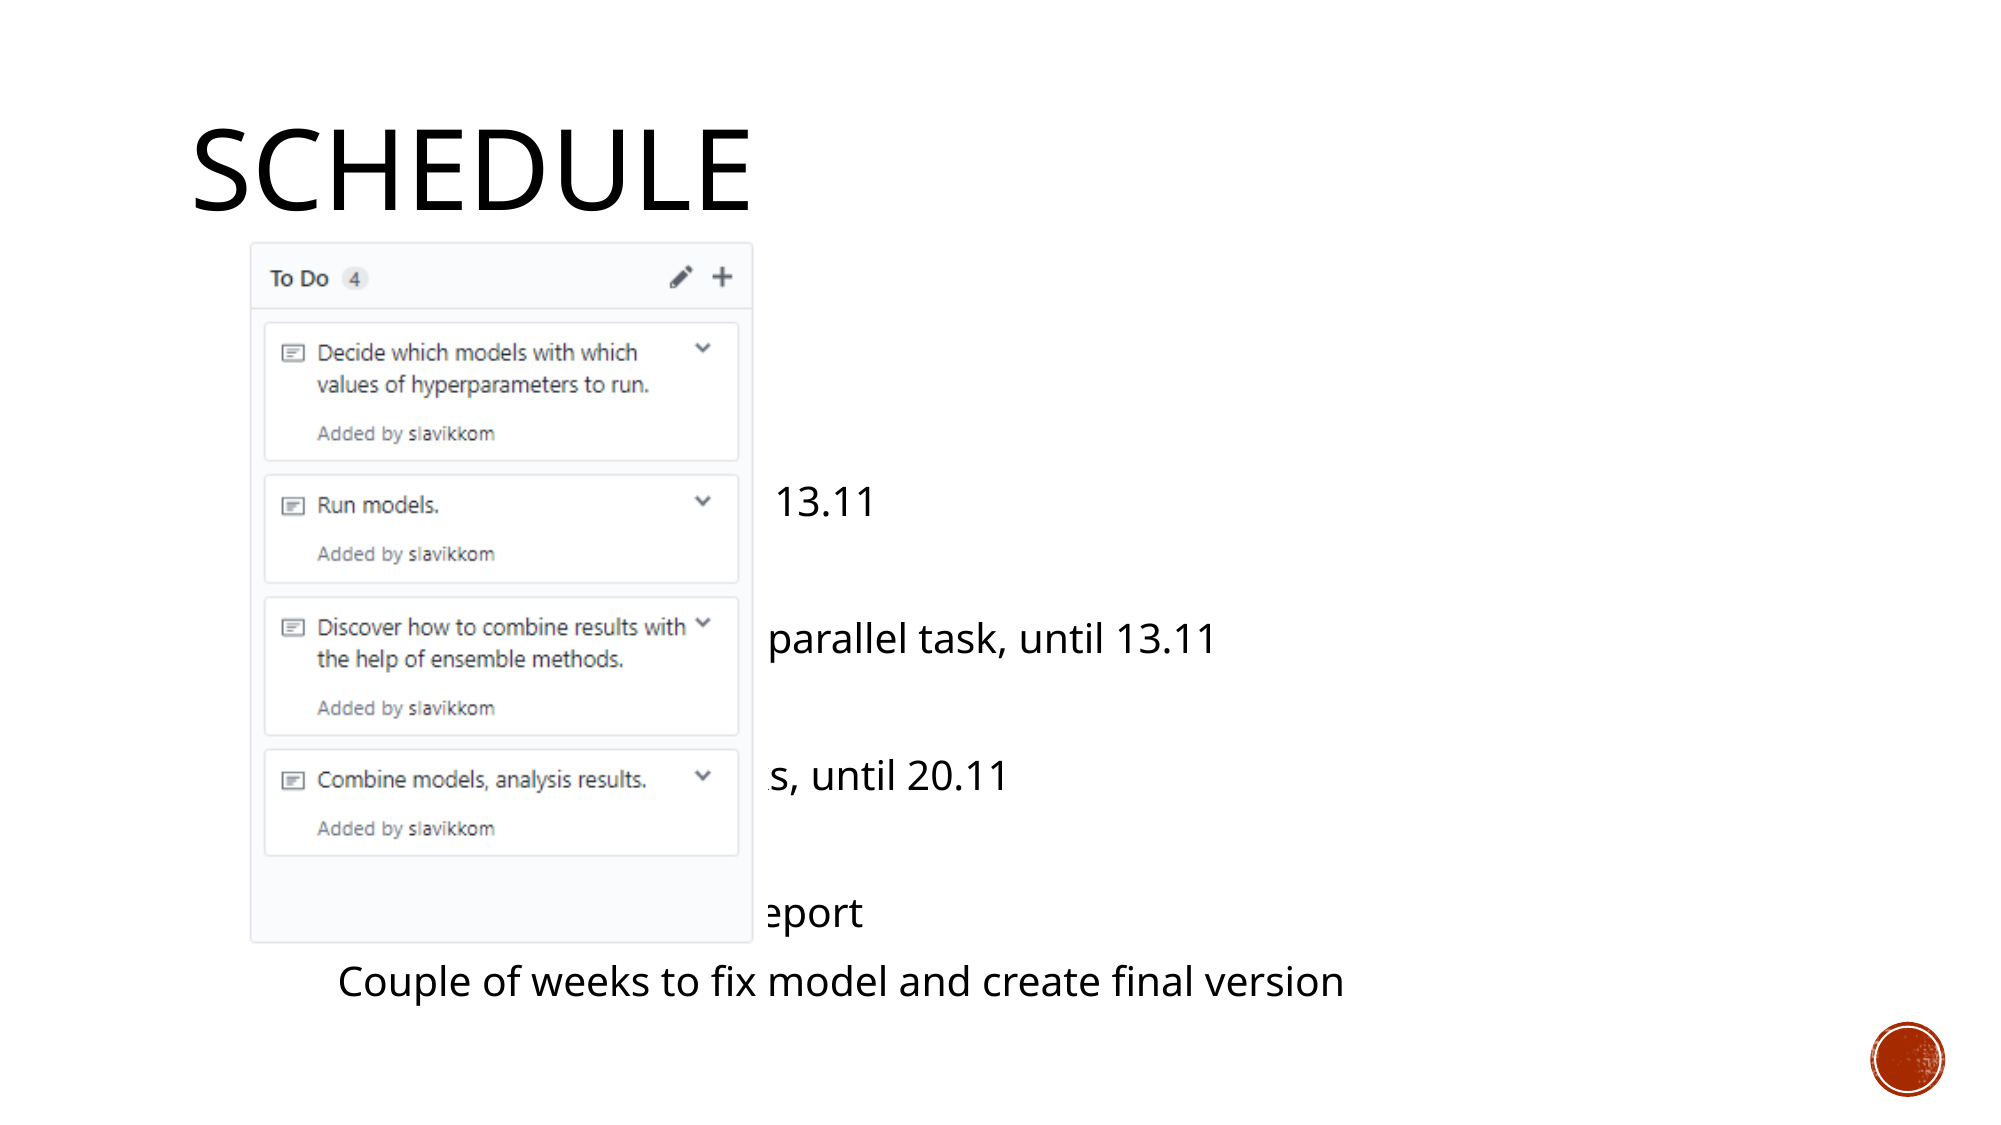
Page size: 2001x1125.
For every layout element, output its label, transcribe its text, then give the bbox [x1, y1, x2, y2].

picture [236, 230, 768, 958]
list - next week, until 6.11 - week after next, until 13.11 - during next 2 weeks, parallel task, until 13.11 - after all previous tasks, until 20.11 20.11 – Intermediate report Couple of weeks to fix model and create final version [175, 267, 1825, 1046]
title Schedule [175, 79, 1826, 268]
